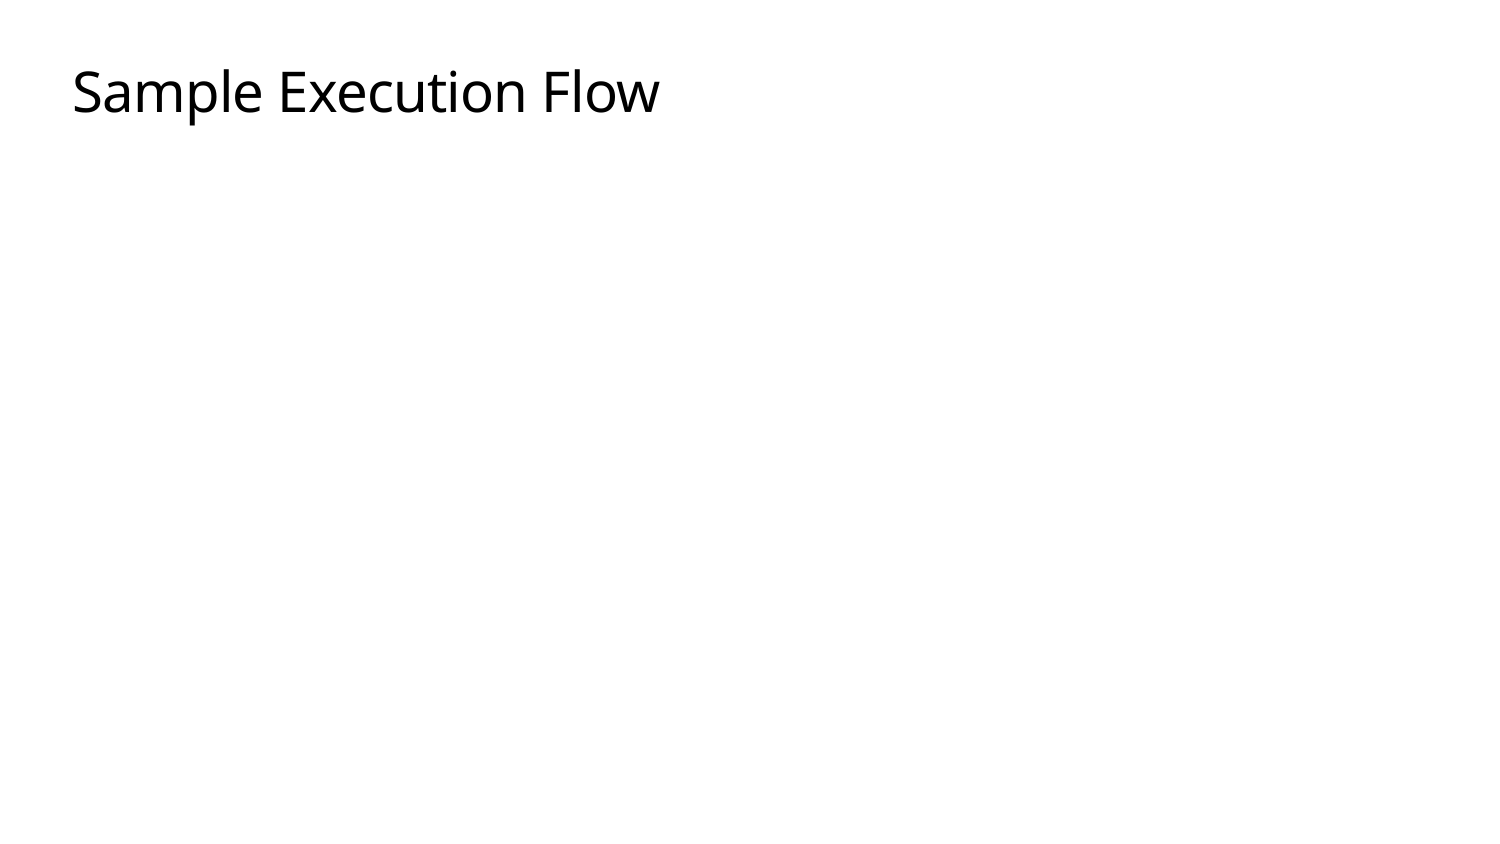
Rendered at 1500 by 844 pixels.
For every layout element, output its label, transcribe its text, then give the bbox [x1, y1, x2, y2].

title Sample Execution Flow [72, 56, 1428, 125]
